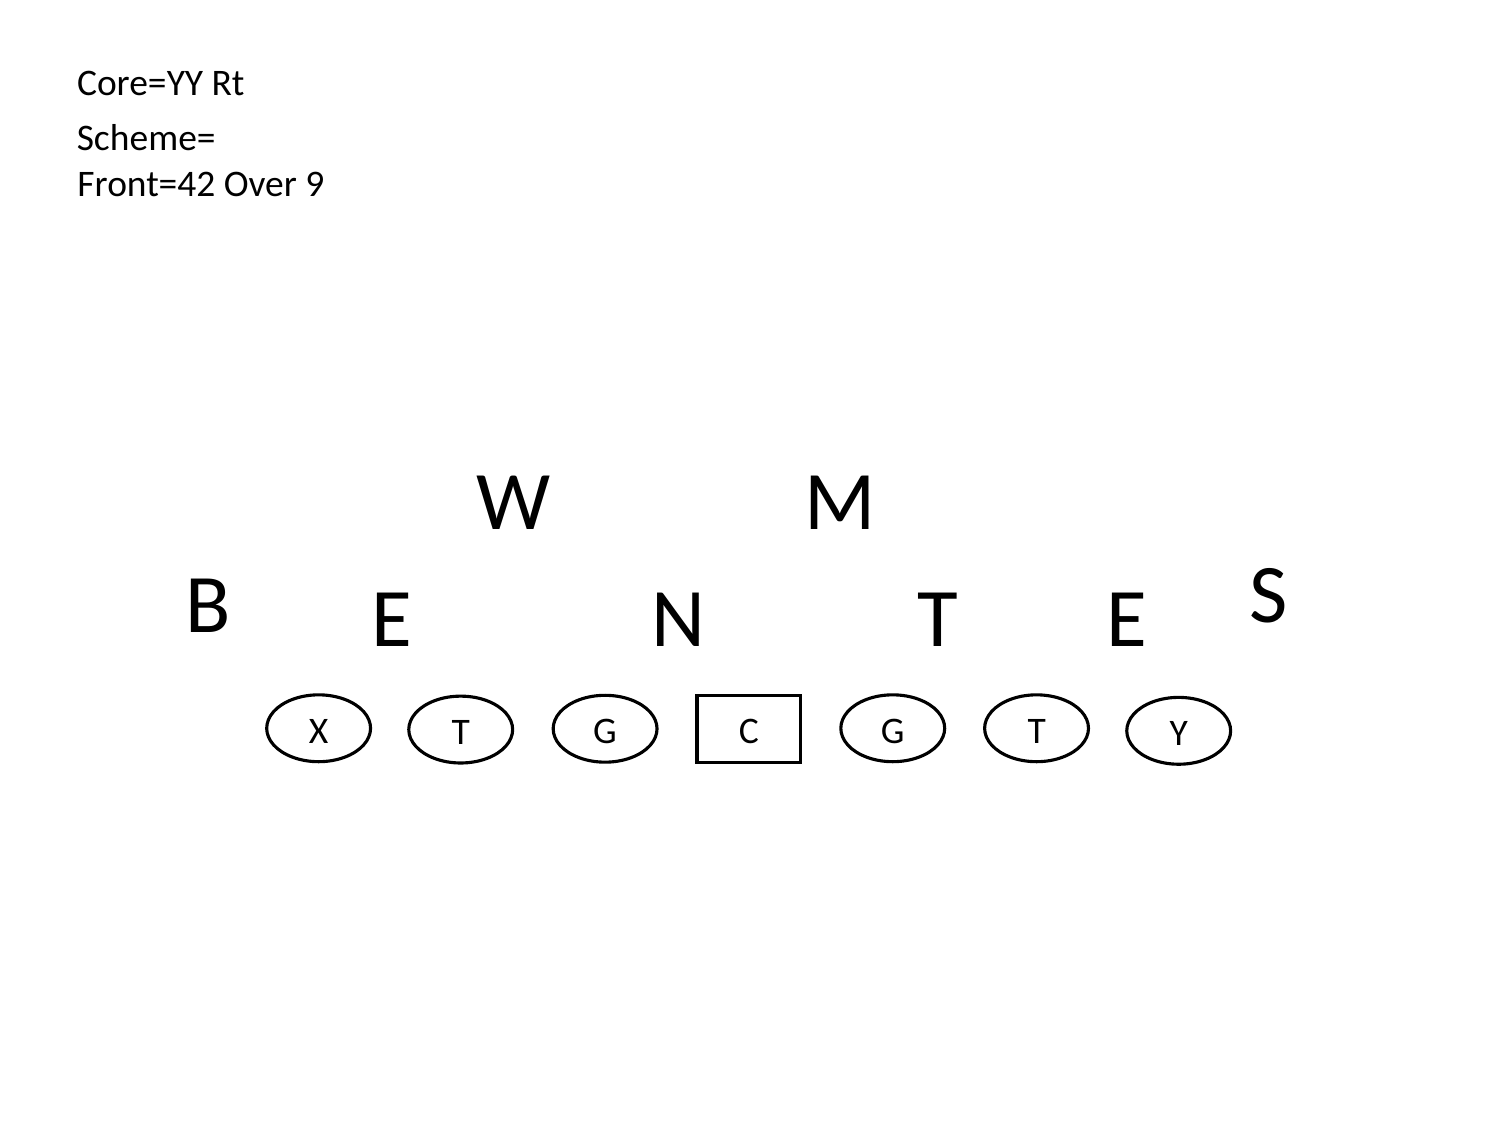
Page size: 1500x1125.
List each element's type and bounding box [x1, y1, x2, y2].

text_box [1125, 696, 1232, 766]
text_box [265, 693, 372, 763]
text_box [839, 693, 946, 763]
text_box [170, 541, 246, 657]
text_box [983, 693, 1090, 763]
text_box [461, 438, 566, 554]
text_box [1091, 555, 1163, 671]
text_box [903, 555, 974, 671]
text_box [636, 555, 721, 671]
text_box [789, 438, 891, 554]
text_box [407, 695, 514, 765]
text_box [356, 555, 428, 671]
text_box [696, 694, 802, 763]
text_box [552, 694, 659, 764]
text_box [1234, 531, 1303, 647]
text_box [62, 50, 340, 211]
